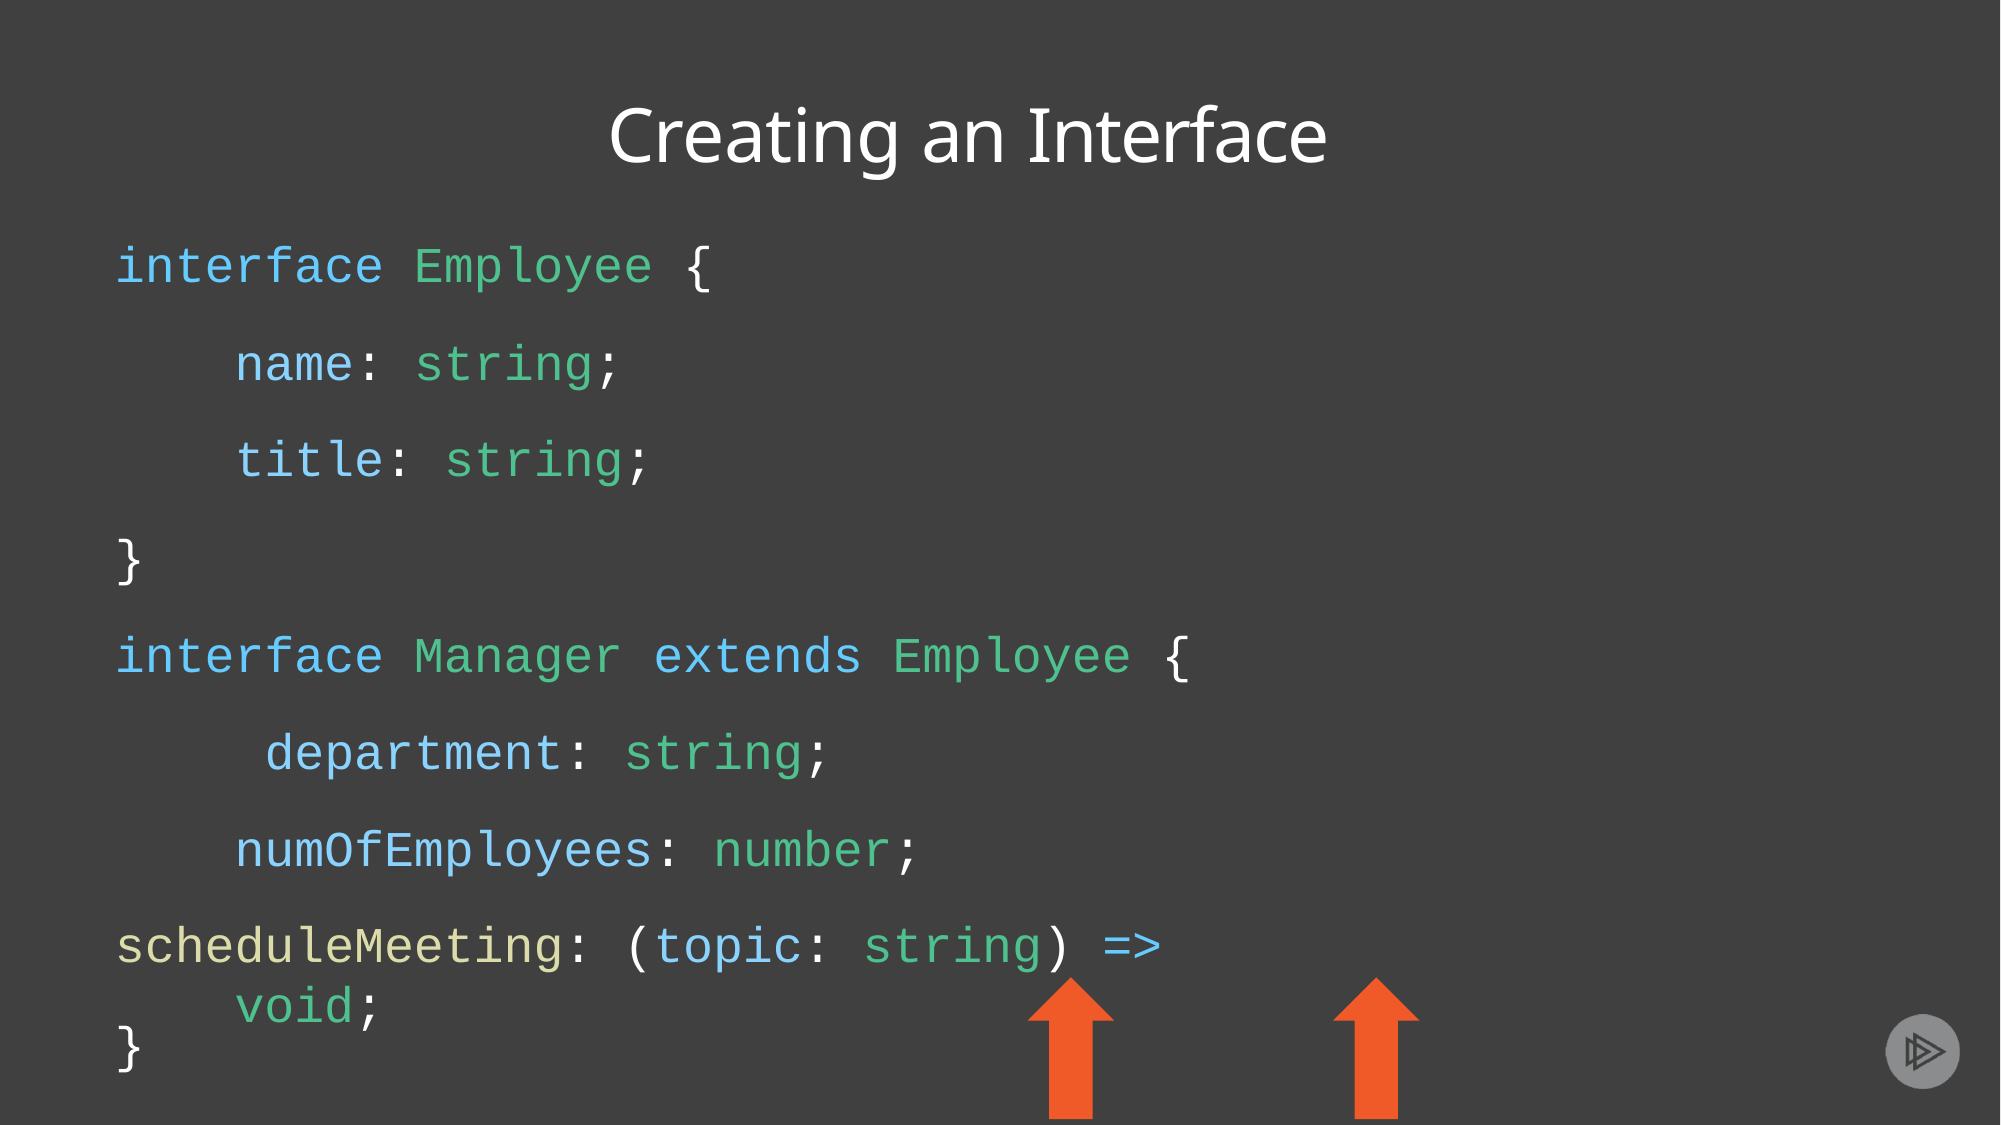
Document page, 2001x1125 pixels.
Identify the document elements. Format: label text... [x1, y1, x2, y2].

picture [1885, 1014, 1960, 1089]
title Creating an Interface [604, 84, 1381, 275]
text_box interface Employee { name: string; title: string; } interface Manager extends Employee { department: string; numOfEmployees: number; scheduleMeeting: (topic: string) => void; [112, 230, 1465, 1033]
text_box [1332, 977, 1420, 1120]
text_box } [112, 1007, 148, 1073]
text_box [1027, 977, 1115, 1120]
